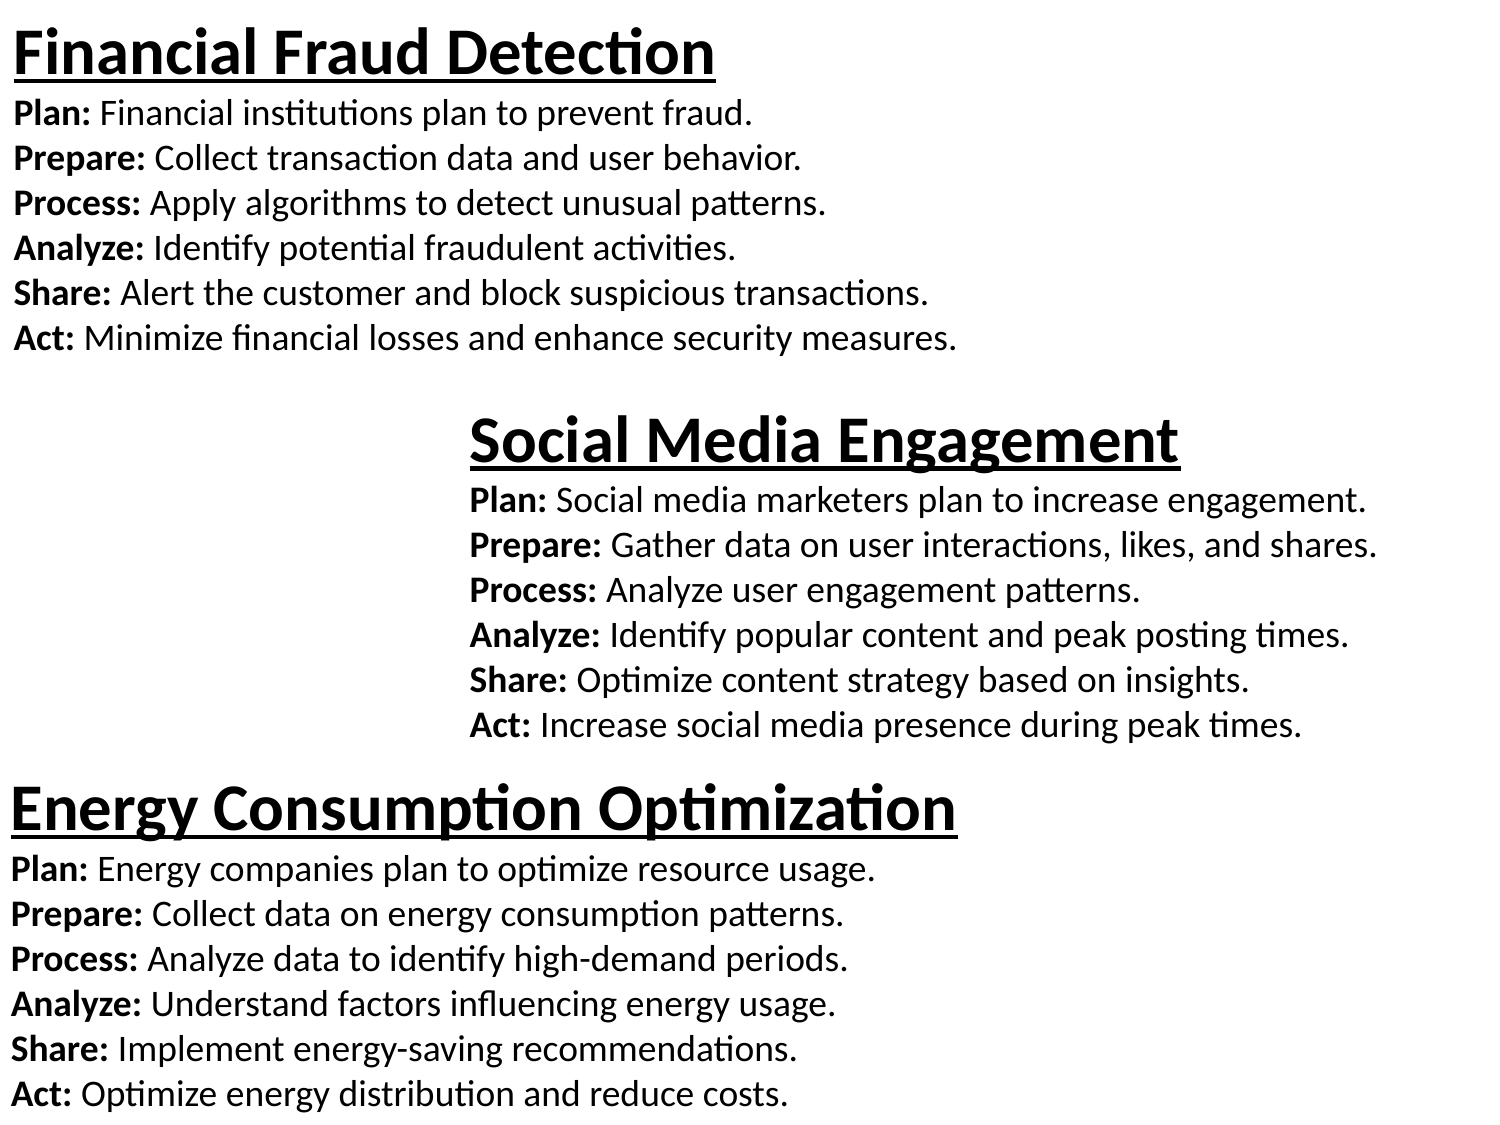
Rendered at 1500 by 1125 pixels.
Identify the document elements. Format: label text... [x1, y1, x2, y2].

text_box Social Media Engagement Plan: Social media marketers plan to increase engagement. Prepare: Gather data on user interactions, likes, and shares. Process: Analyze user engagement patterns. Analyze: Identify popular content and peak posting times. Share: Optimize content strategy based on insights. Act: Increase social media presence during peak times. [454, 387, 1497, 757]
text_box Energy Consumption Optimization Plan: Energy companies plan to optimize resource usage. Prepare: Collect data on energy consumption patterns. Process: Analyze data to identify high-demand periods. Analyze: Understand factors influencing energy usage. Share: Implement energy-saving recommendations. Act: Optimize energy distribution and reduce costs. [0, 756, 1034, 1125]
text_box Financial Fraud Detection Plan: Financial institutions plan to prevent fraud. Prepare: Collect transaction data and user behavior. Process: Apply algorithms to detect unusual patterns. Analyze: Identify potential fraudulent activities. Share: Alert the customer and block suspicious transactions. Act: Minimize financial losses and enhance security measures. [0, 0, 1317, 369]
